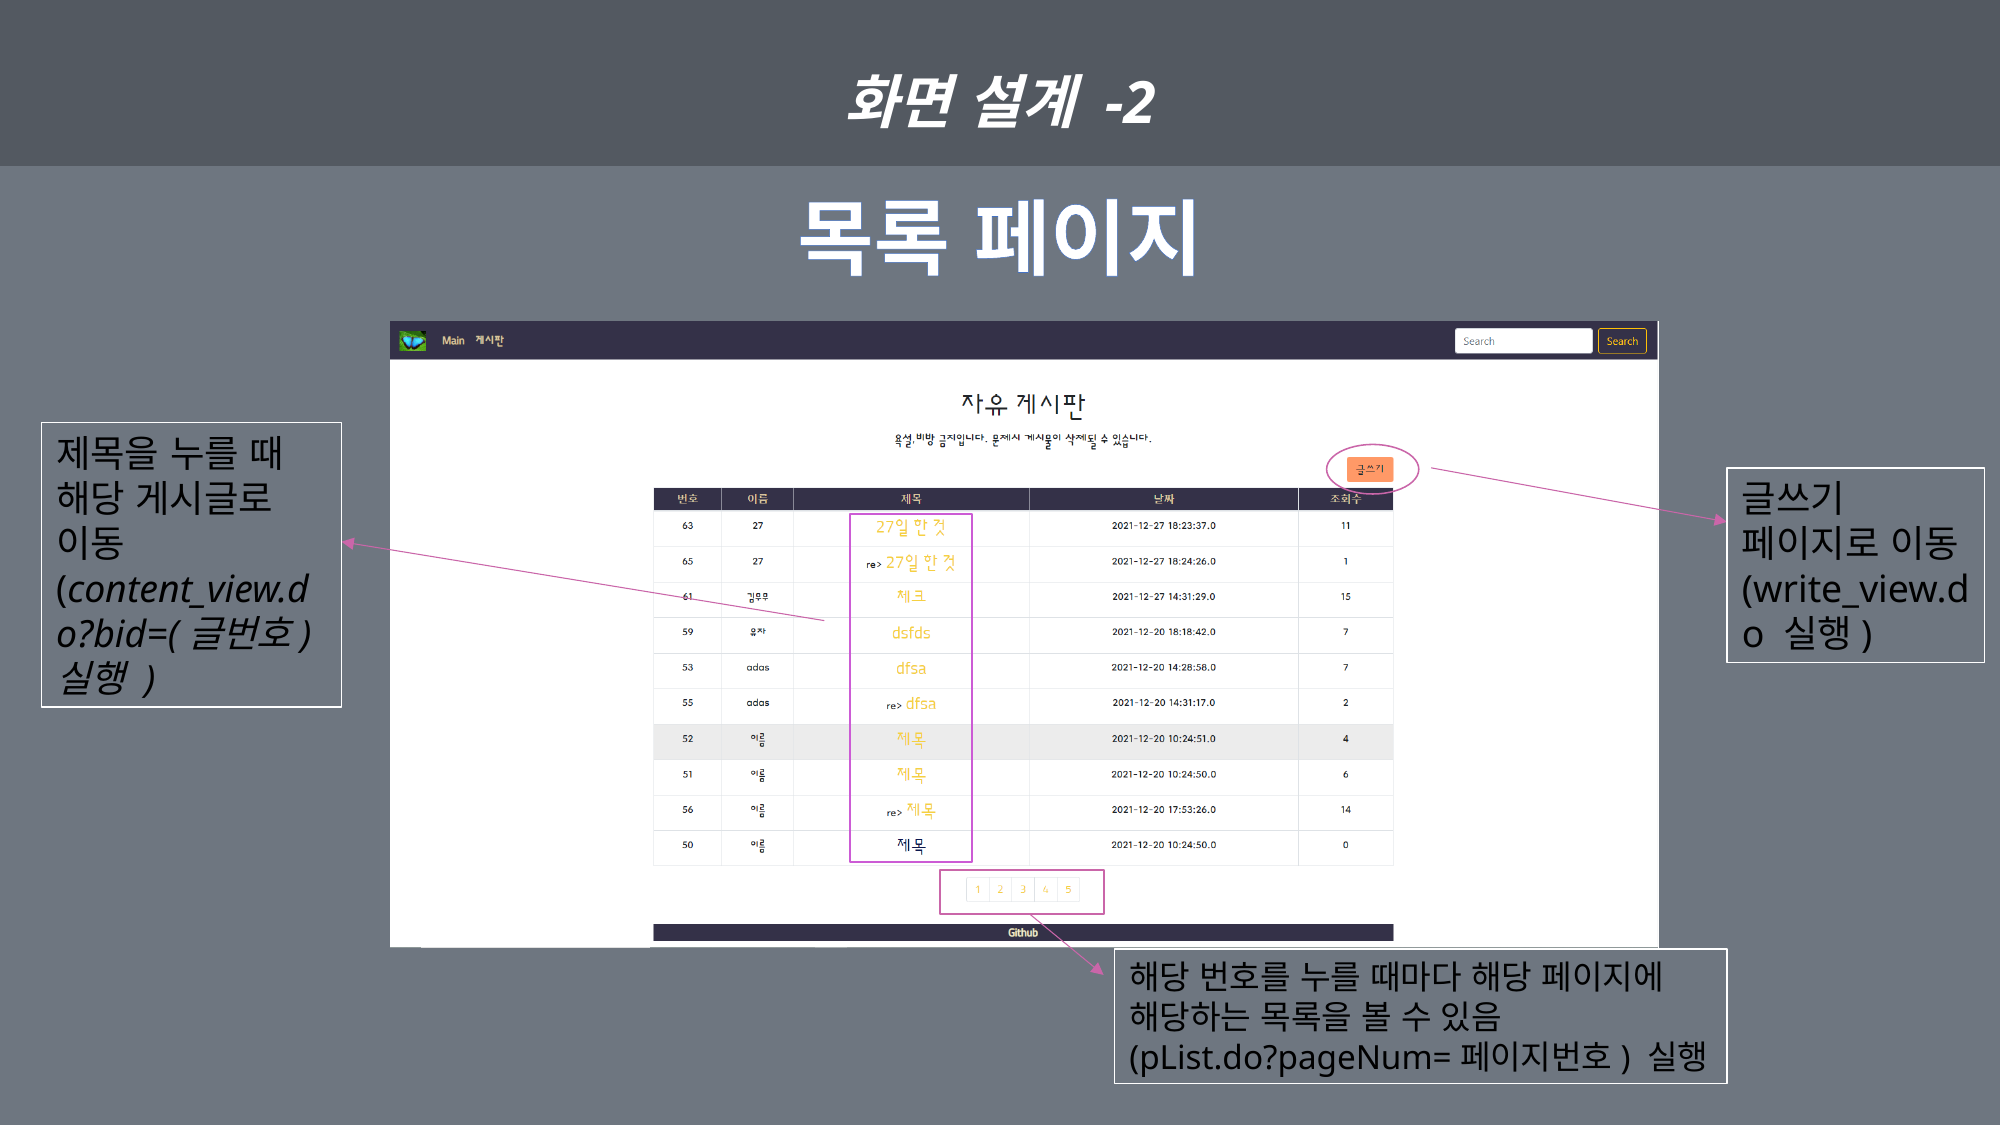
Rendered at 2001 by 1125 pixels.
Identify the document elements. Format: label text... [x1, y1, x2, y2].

text_box 화면 설계 -2 [0, 0, 2000, 167]
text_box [341, 541, 825, 621]
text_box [1029, 913, 1104, 975]
text_box 목록 페이지 [782, 177, 1218, 293]
text_box 제목을 누를 때 해당 게시글로 이동 (content_view.do?bid=(글번호)실행 ) [41, 422, 342, 708]
text_box 해당 번호를 누를 때마다 해당 페이지에 해당하는 목록을 볼 수 있음 (pList.do?pageNum=페이지번호) 실행 [1114, 949, 1727, 1084]
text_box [1431, 467, 1727, 522]
picture [390, 321, 1659, 948]
text_box 글쓰기 페이지로 이동 (write_view.do 실행) [1727, 467, 1985, 663]
